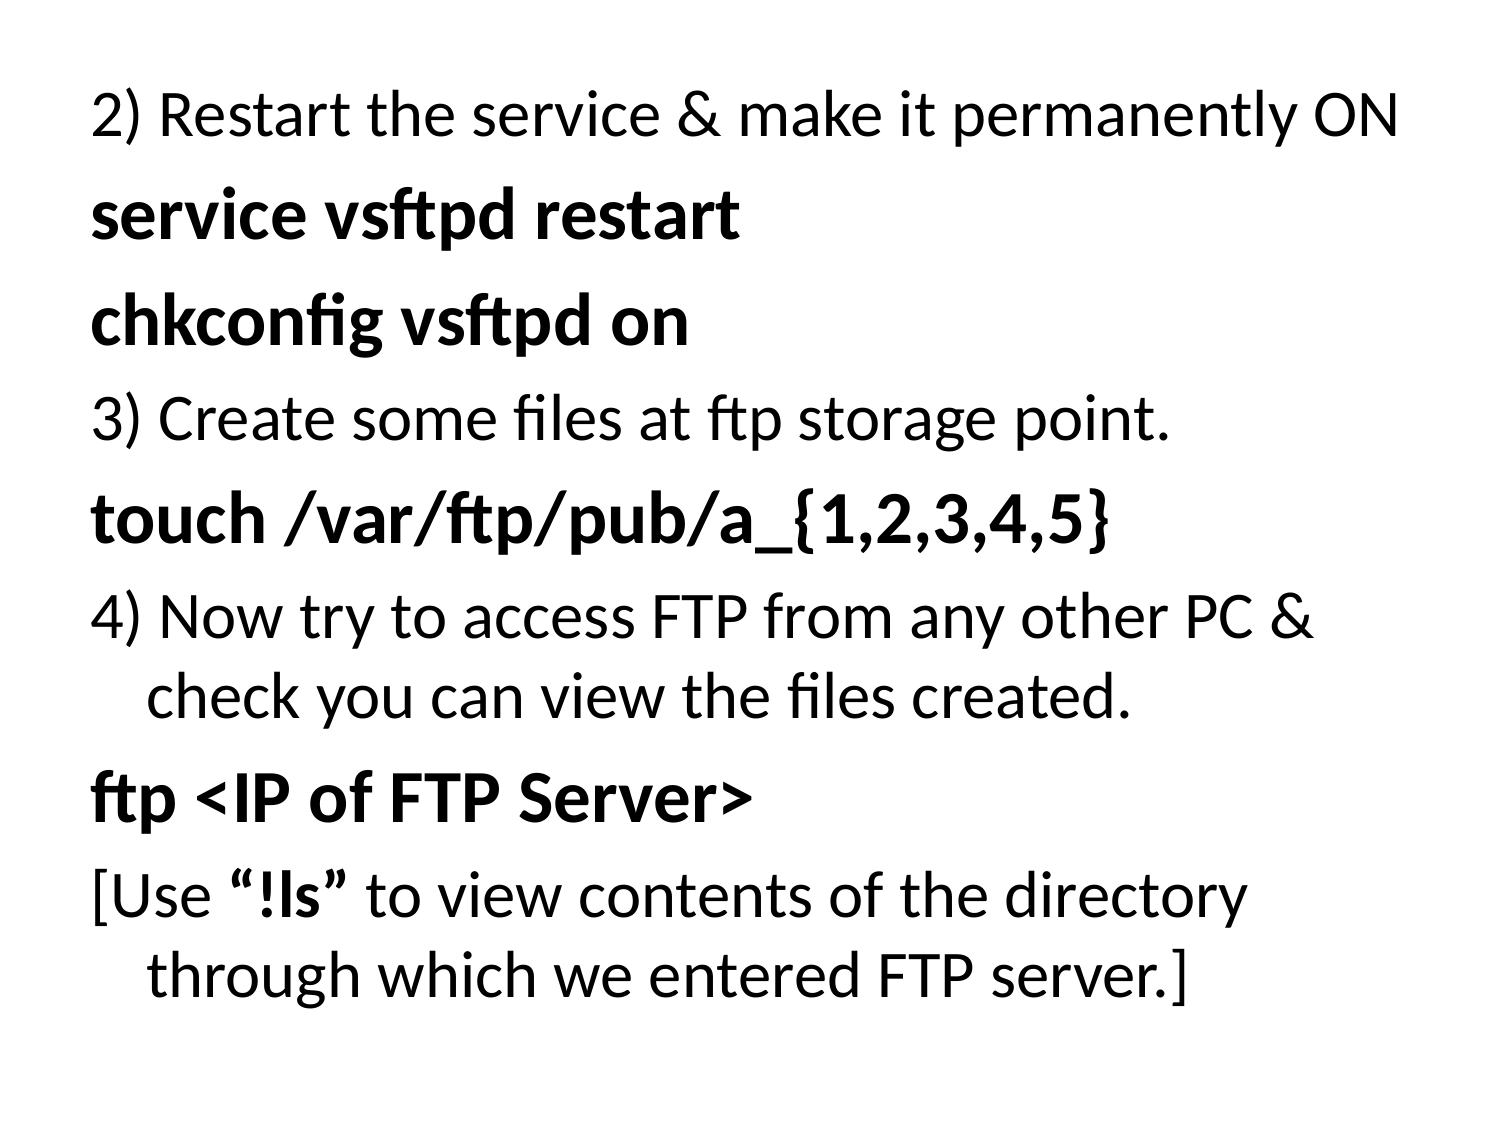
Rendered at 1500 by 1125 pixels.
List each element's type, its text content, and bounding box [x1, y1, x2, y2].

list 2) Restart the service & make it permanently ON service vsftpd restart chkconfig vsftpd on 3) Create some files at ftp storage point. touch /var/ftp/pub/a_{1,2,3,4,5} 4) Now try to access FTP from any other PC & check you can view the files created. ftp <IP of FTP Server> [Use “!ls” to view contents of the directory through which we entered FTP server.] [75, 62, 1425, 1075]
